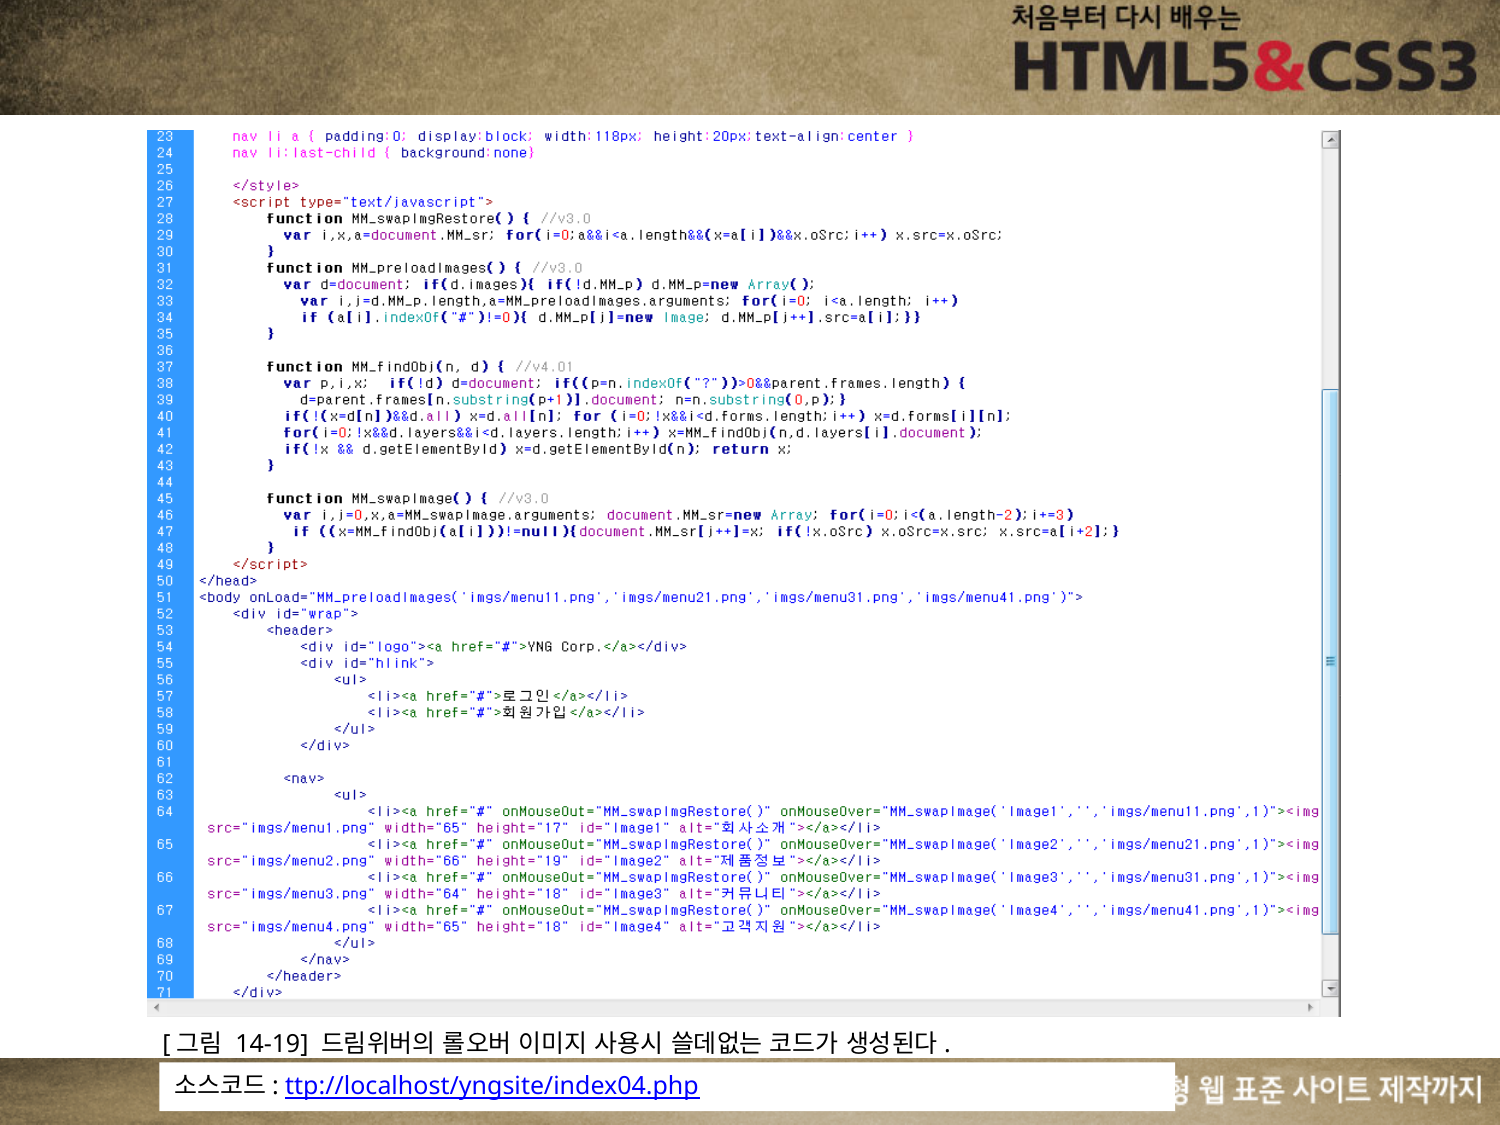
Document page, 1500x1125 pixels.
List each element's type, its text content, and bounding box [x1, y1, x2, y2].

text_box 소스코드: ttp://localhost/yngsite/index04.php [159, 1062, 1176, 1112]
picture [0, 1058, 1500, 1125]
picture [147, 130, 1341, 1018]
picture [0, 0, 1500, 115]
text_box [그림 14-19] 드림위버의 롤오버 이미지 사용시 쓸데없는 코드가 생성된다. [147, 1025, 1069, 1065]
